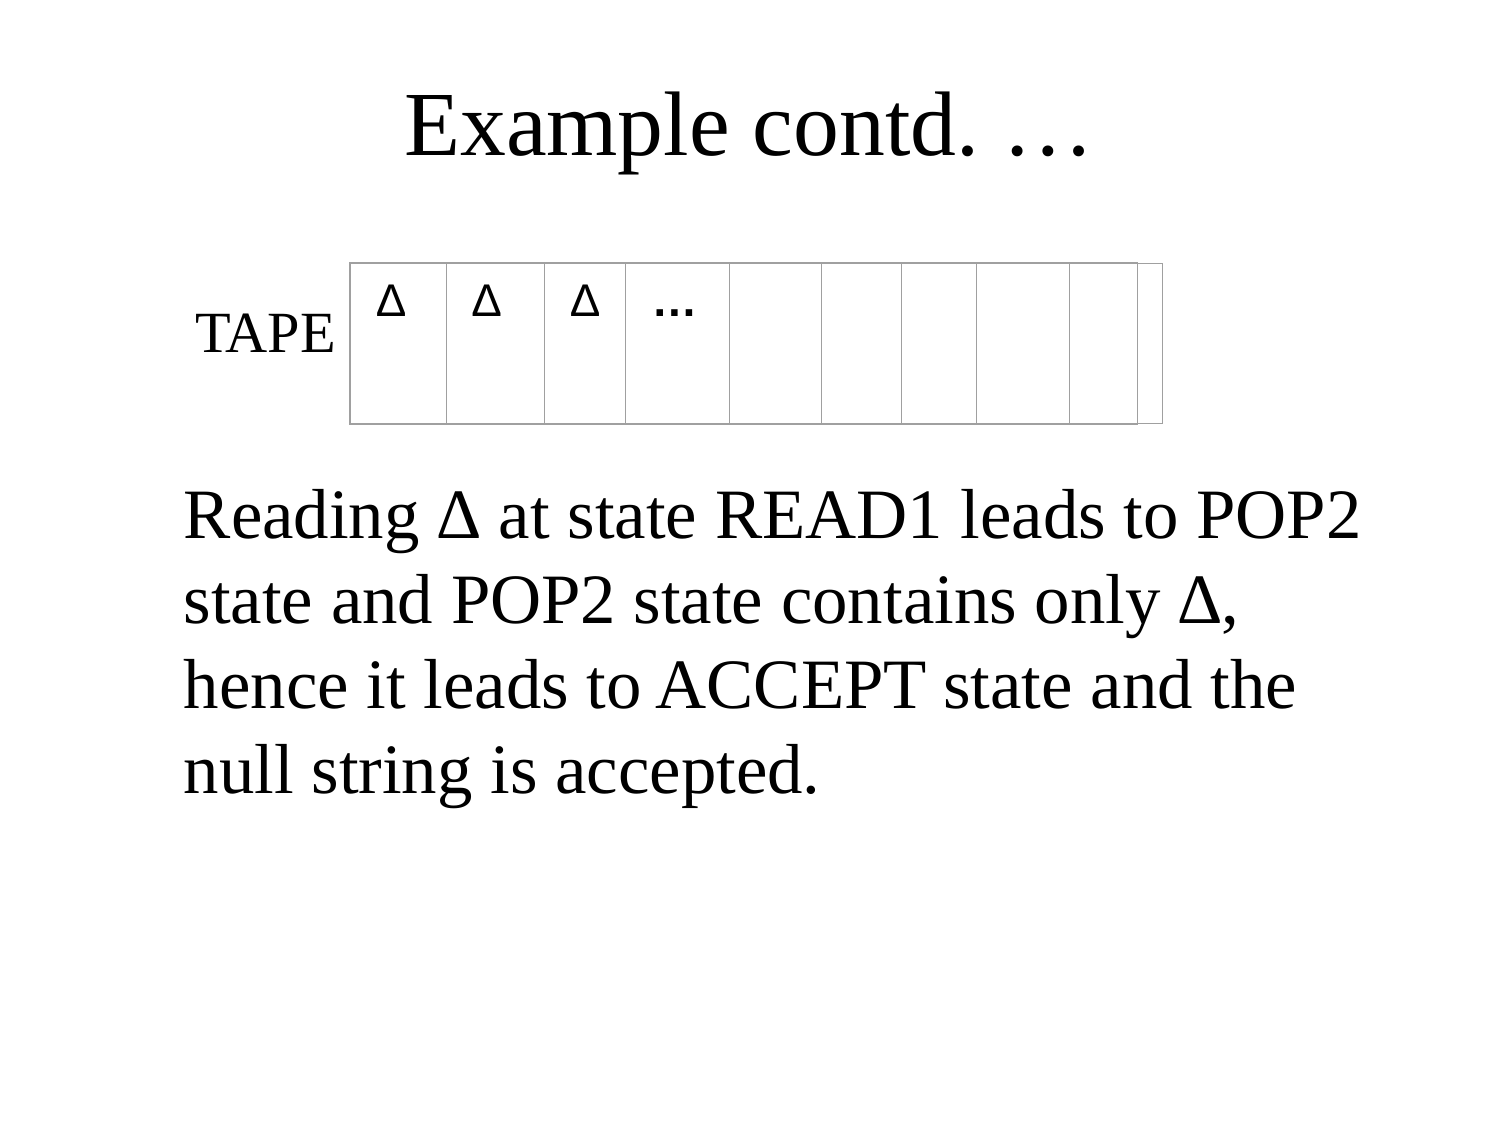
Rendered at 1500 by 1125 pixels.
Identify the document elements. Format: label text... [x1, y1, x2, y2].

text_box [153, 262, 1163, 424]
title Example contd. … [112, 24, 1388, 213]
list Reading ∆ at state READ1 leads to POP2 state and POP2 state contains only ∆, hence it leads to ACCEPT state and the null string is accepted. [112, 262, 1388, 938]
